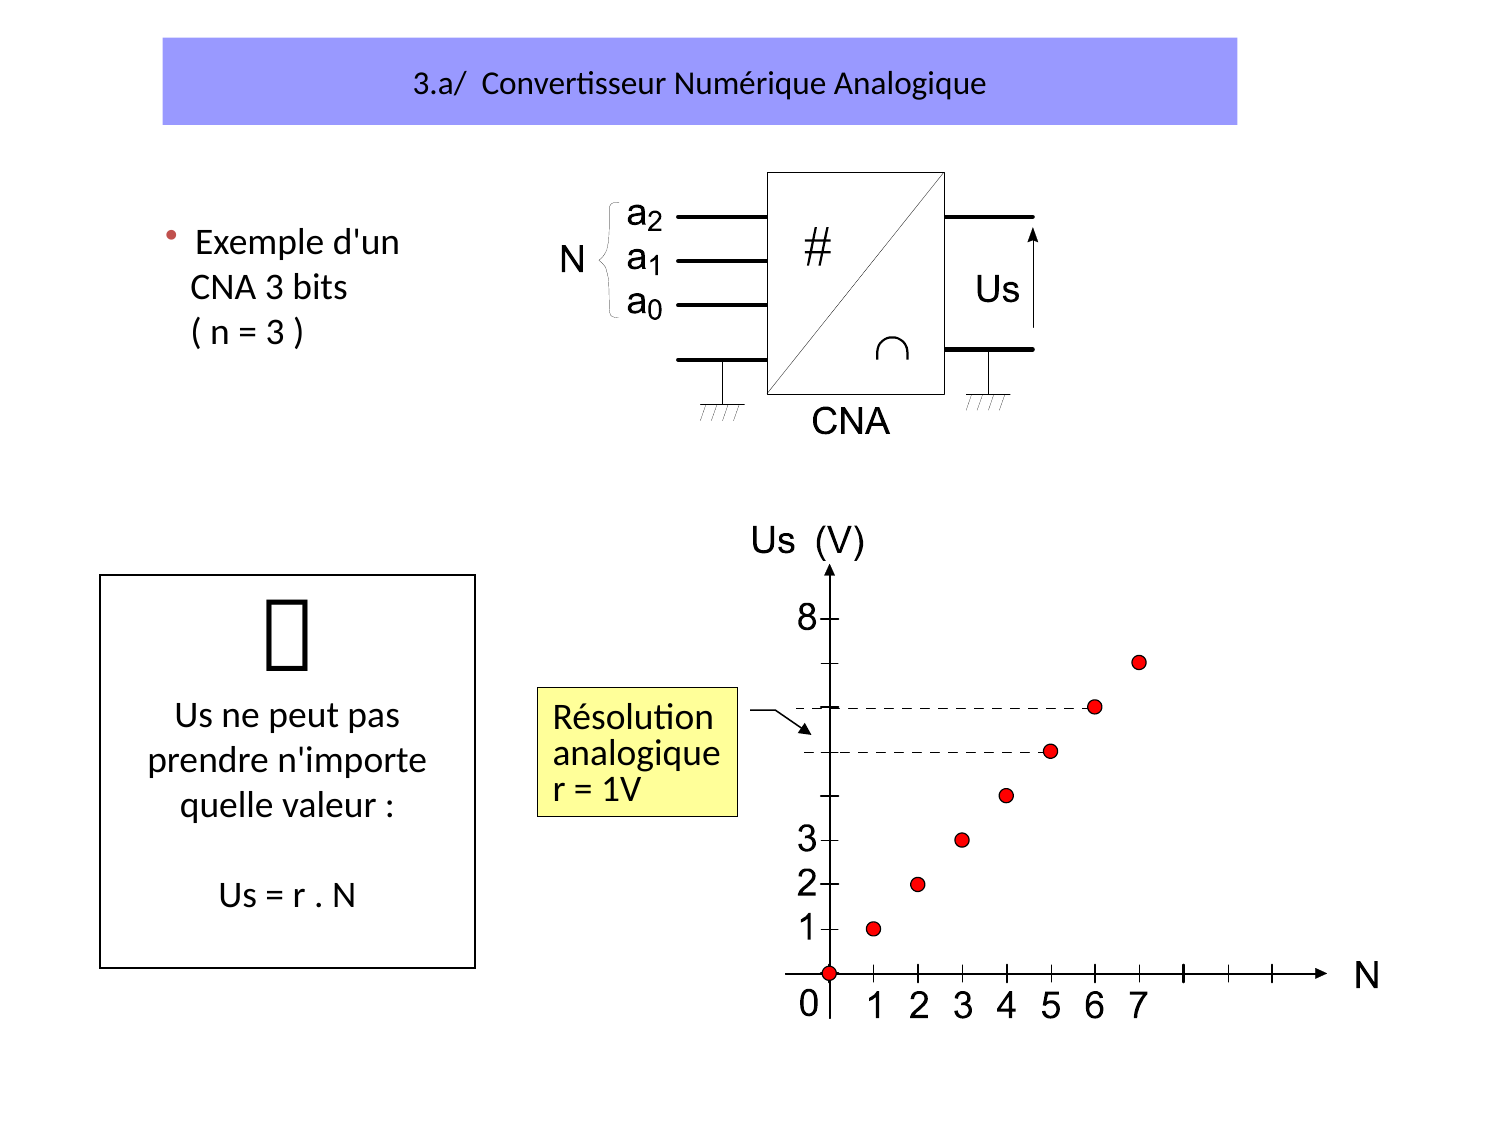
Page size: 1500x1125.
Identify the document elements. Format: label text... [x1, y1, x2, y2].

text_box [740, 515, 1451, 1063]
text_box  Us ne peut pas prendre n'importe quelle valeur : Us = r . N [99, 575, 475, 968]
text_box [537, 515, 739, 1063]
text_box Exemple d'un CNA 3 bits ( n = 3 ) [149, 209, 463, 360]
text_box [549, 171, 1049, 453]
title 3.a/ Convertisseur Numérique Analogique [162, 37, 1238, 125]
